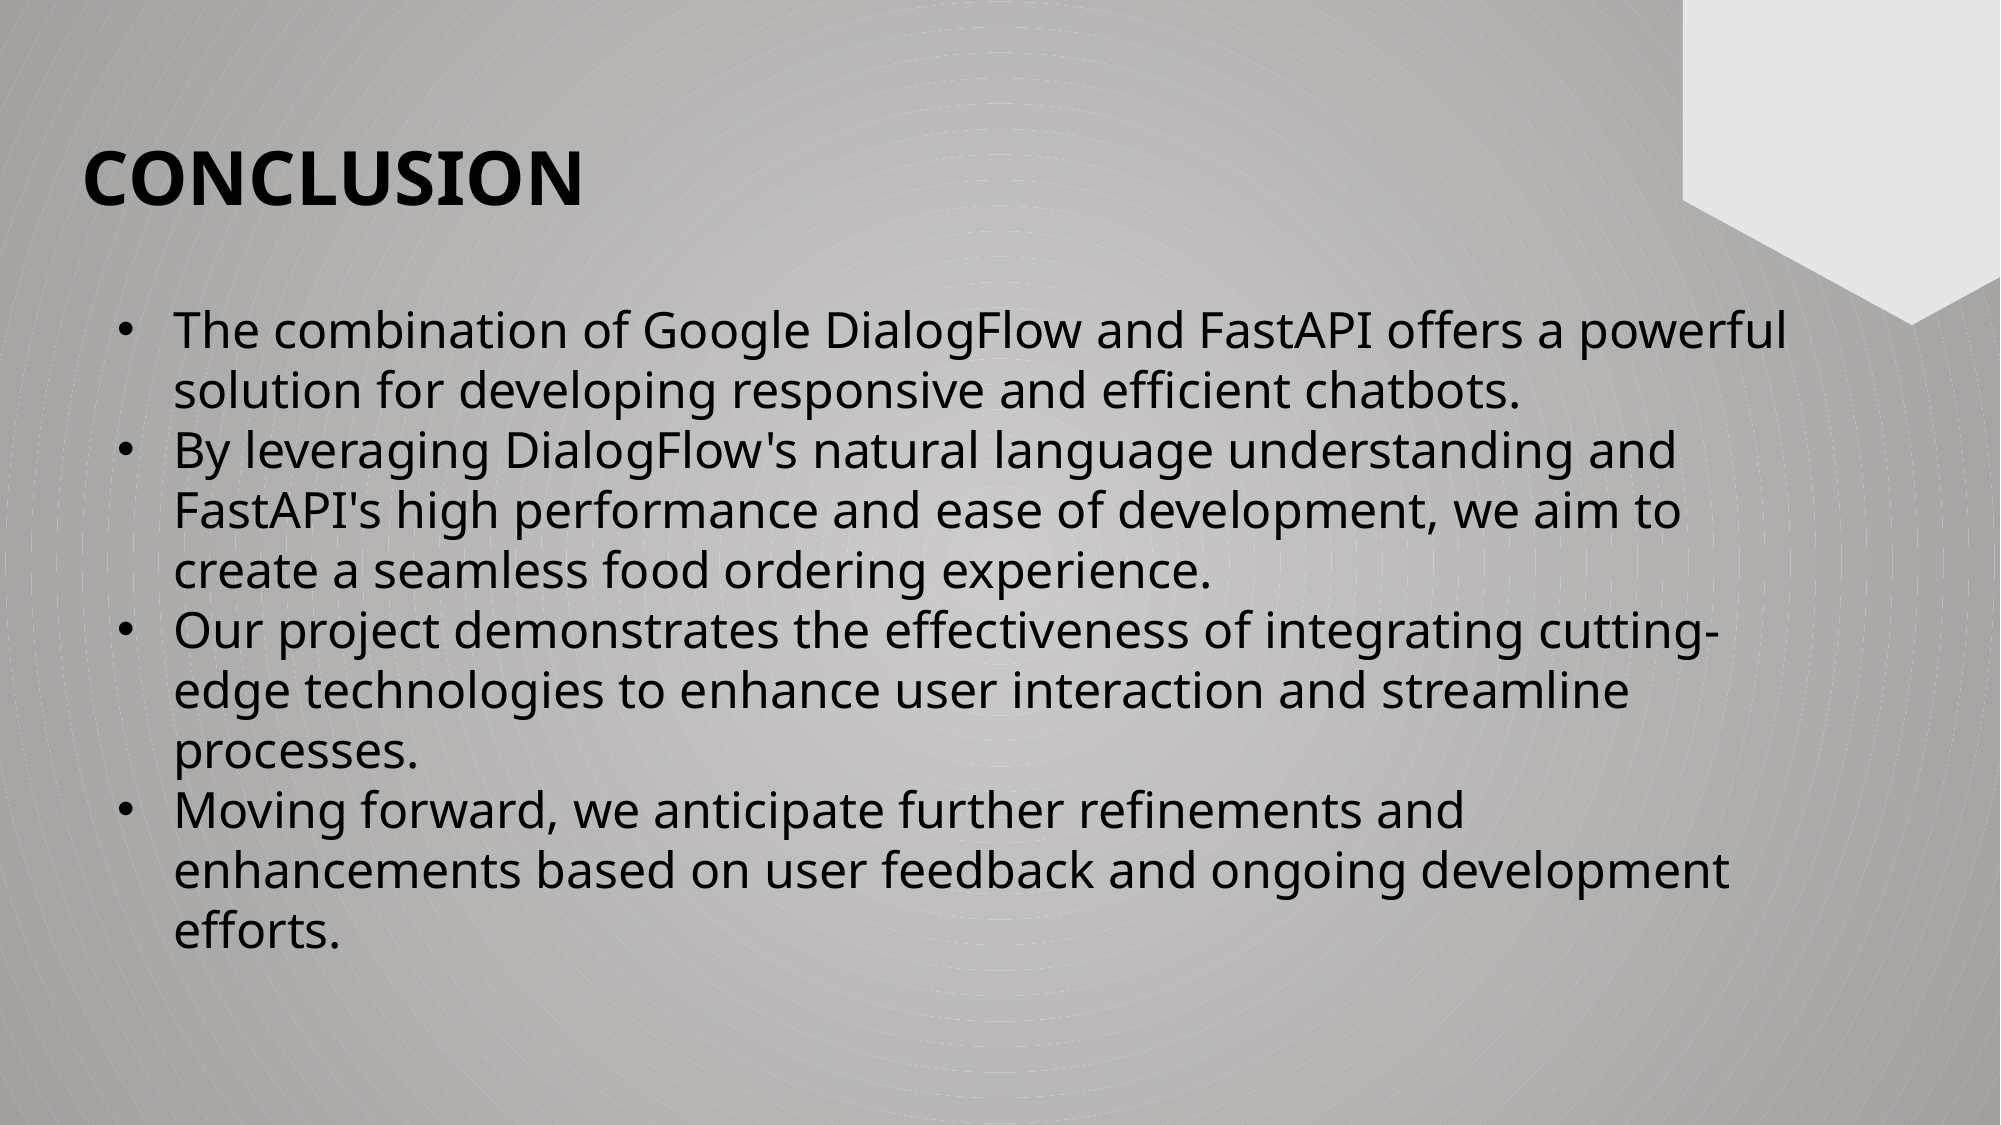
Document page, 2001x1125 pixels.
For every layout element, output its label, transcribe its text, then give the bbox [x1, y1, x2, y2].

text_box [1682, 0, 2000, 326]
text_box The combination of Google DialogFlow and FastAPI offers a powerful solution for developing responsive and efficient chatbots. By leveraging DialogFlow's natural language understanding and FastAPI's high performance and ease of development, we aim to create a seamless food ordering experience. Our project demonstrates the effectiveness of integrating cutting-edge technologies to enhance user interaction and streamline processes. Moving forward, we anticipate further refinements and enhancements based on user feedback and ongoing development efforts. [102, 290, 1827, 1026]
text_box CONCLUSION [81, 147, 587, 220]
